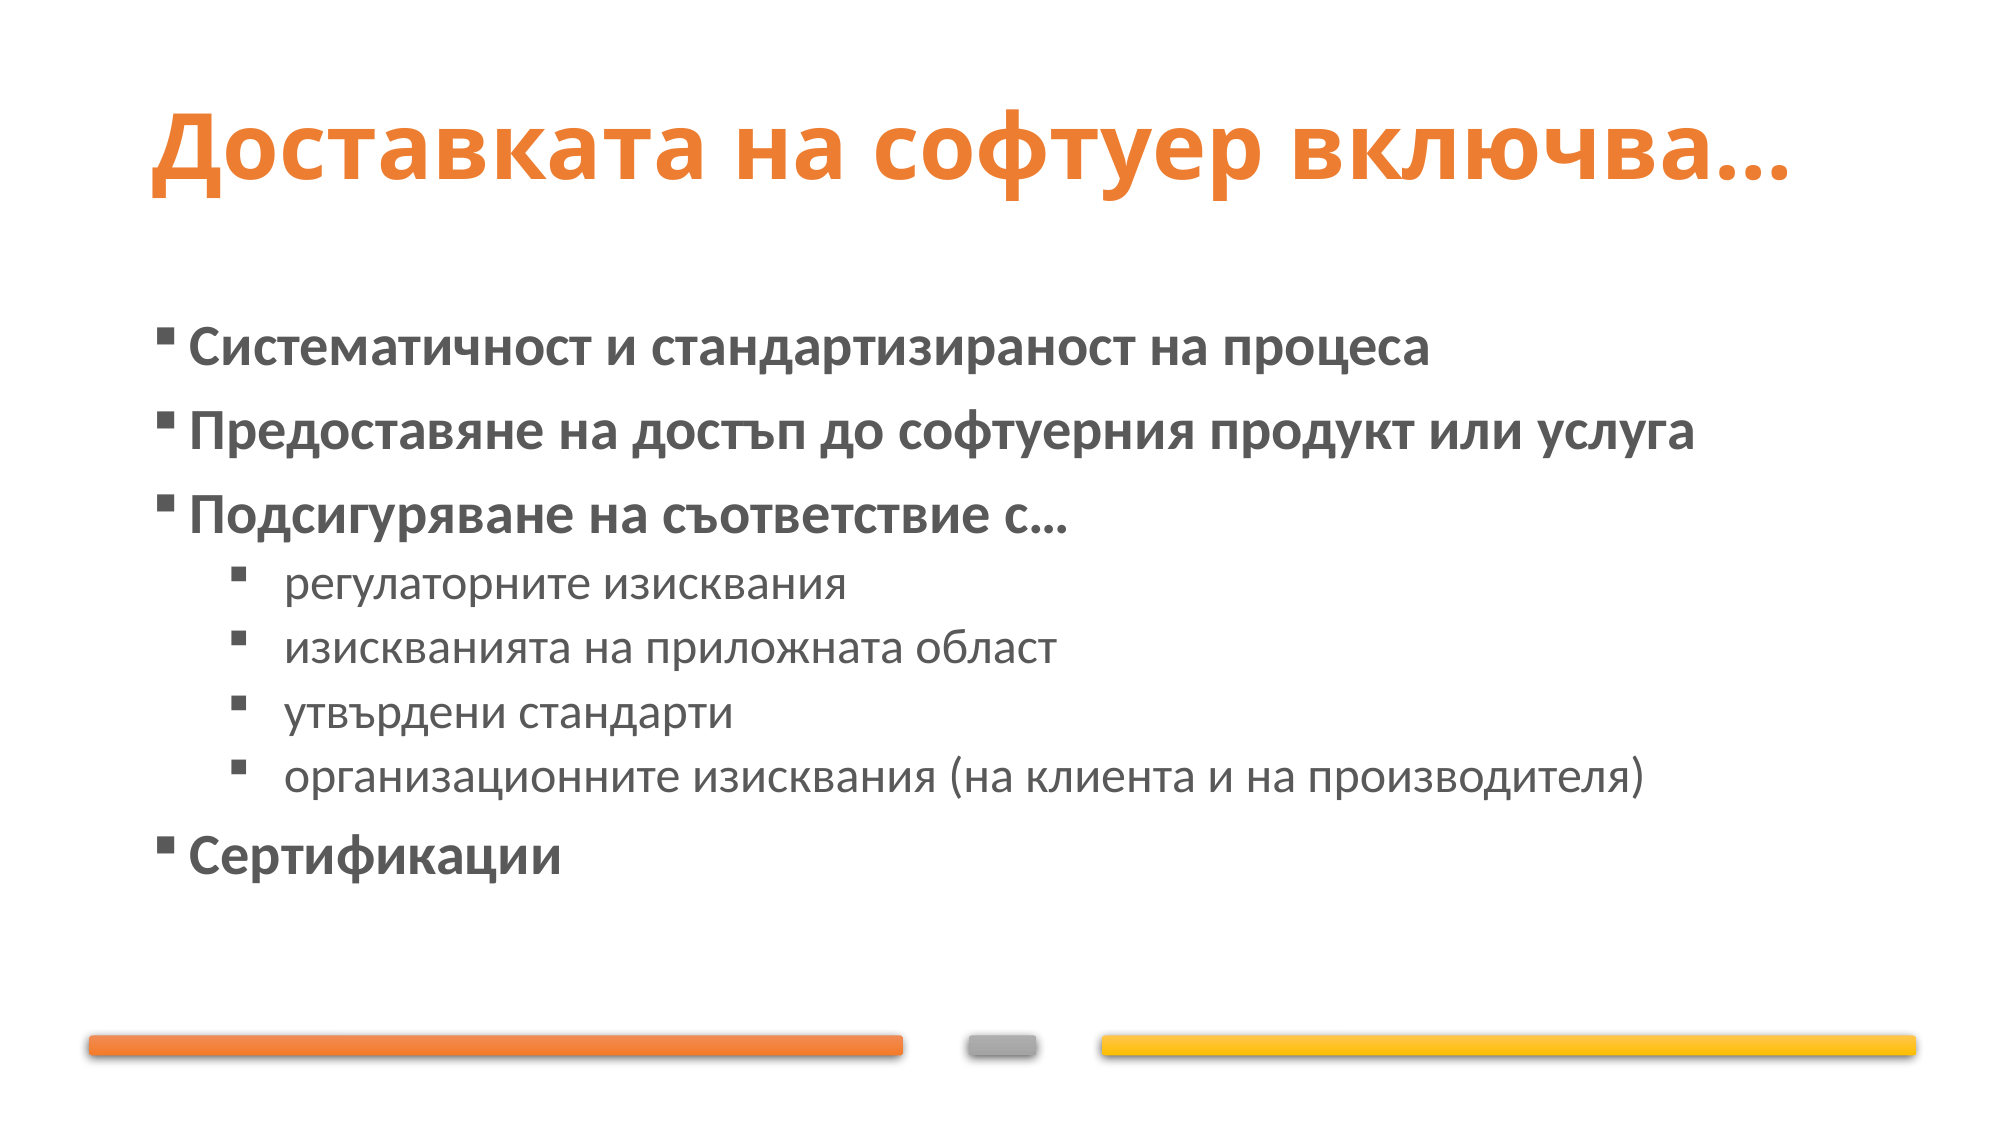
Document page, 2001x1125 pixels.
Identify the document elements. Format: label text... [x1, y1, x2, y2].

title Доставката на софтуер включва… [137, 41, 1863, 259]
list Систематичност и стандартизираност на процеса Предоставяне на достъп до софтуерния продукт или услуга Подсигуряване на съответствие с… регулаторните изисквания изискванията на приложната област утвърдени стандарти организационните изисквания (на клиента и на производителя) Сертификации [137, 307, 1863, 1014]
